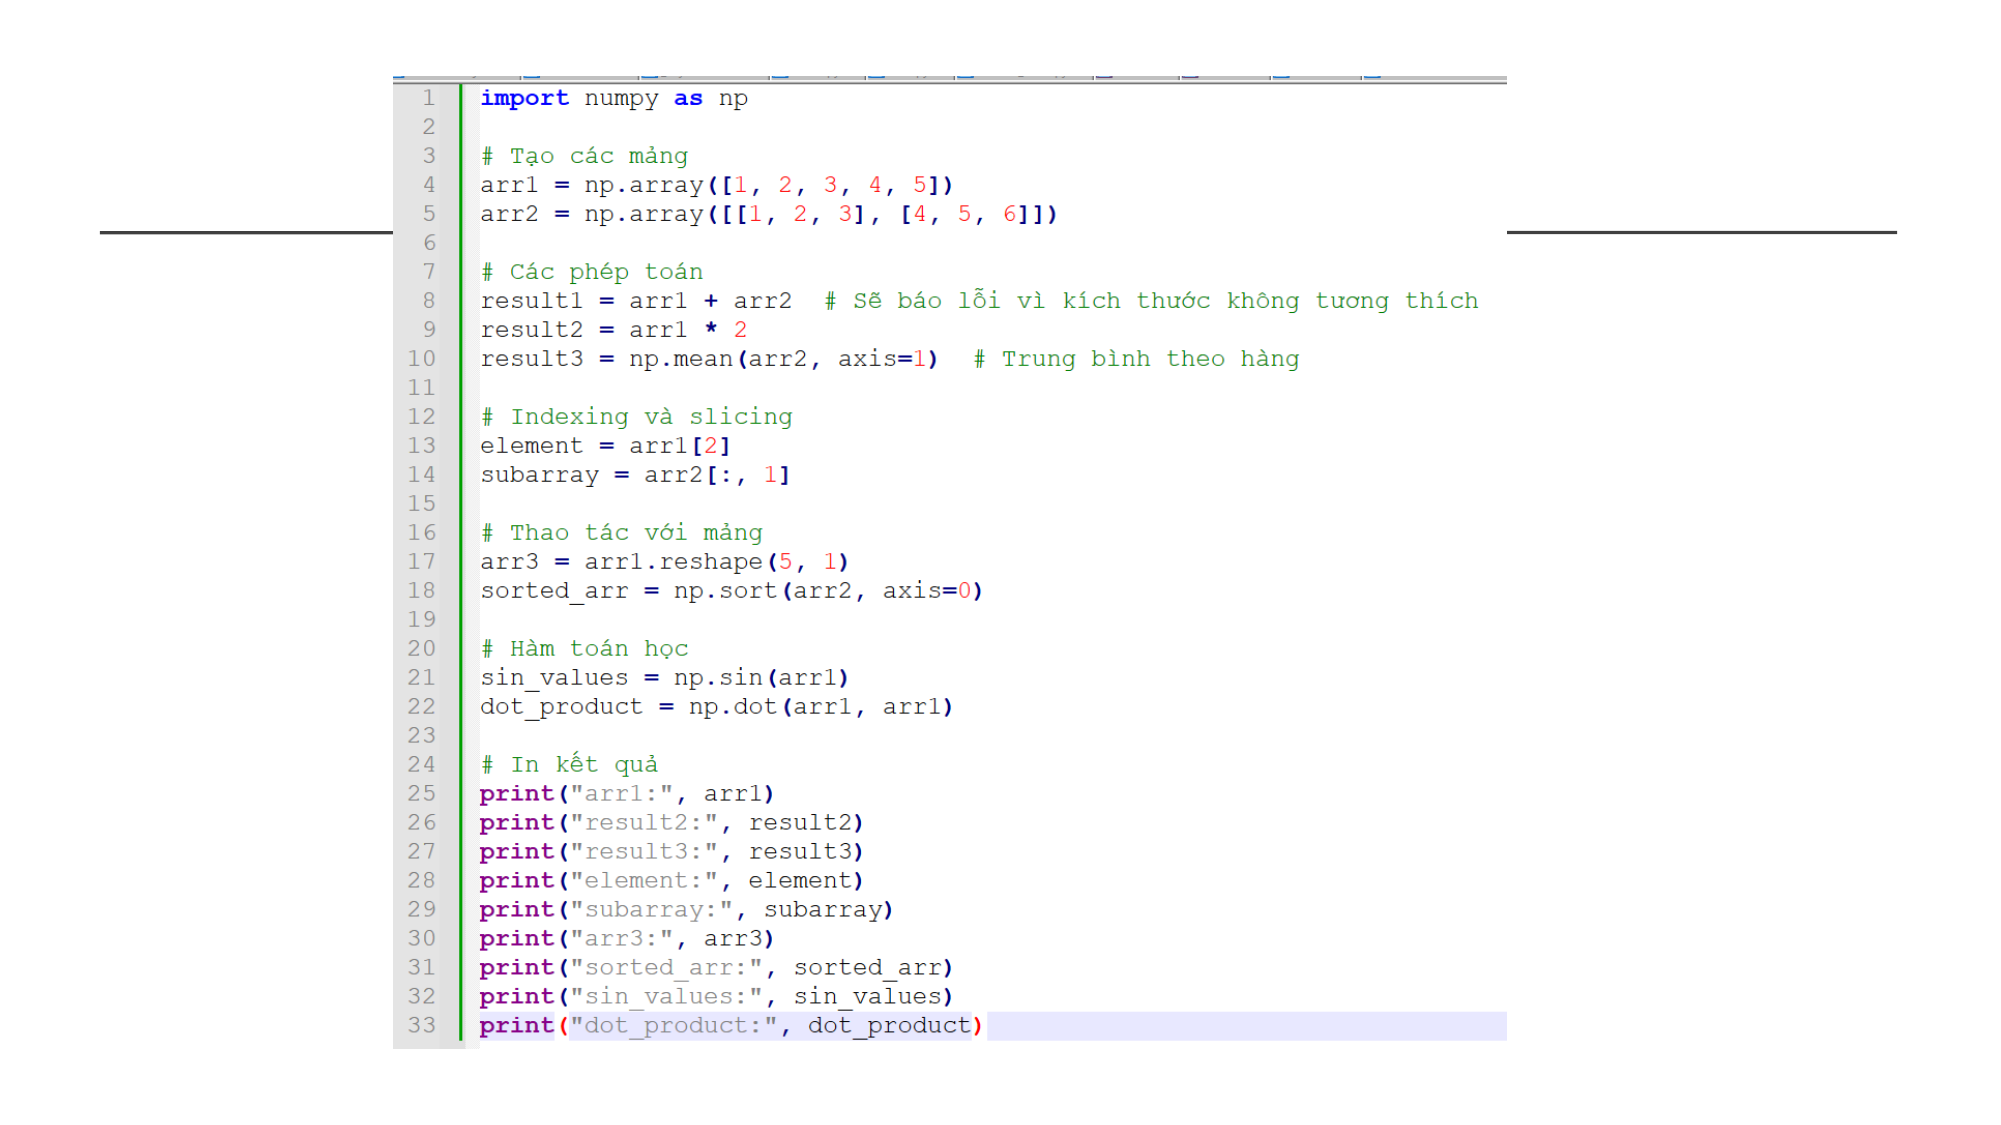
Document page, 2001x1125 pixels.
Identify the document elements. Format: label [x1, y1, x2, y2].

picture [393, 75, 1507, 1049]
